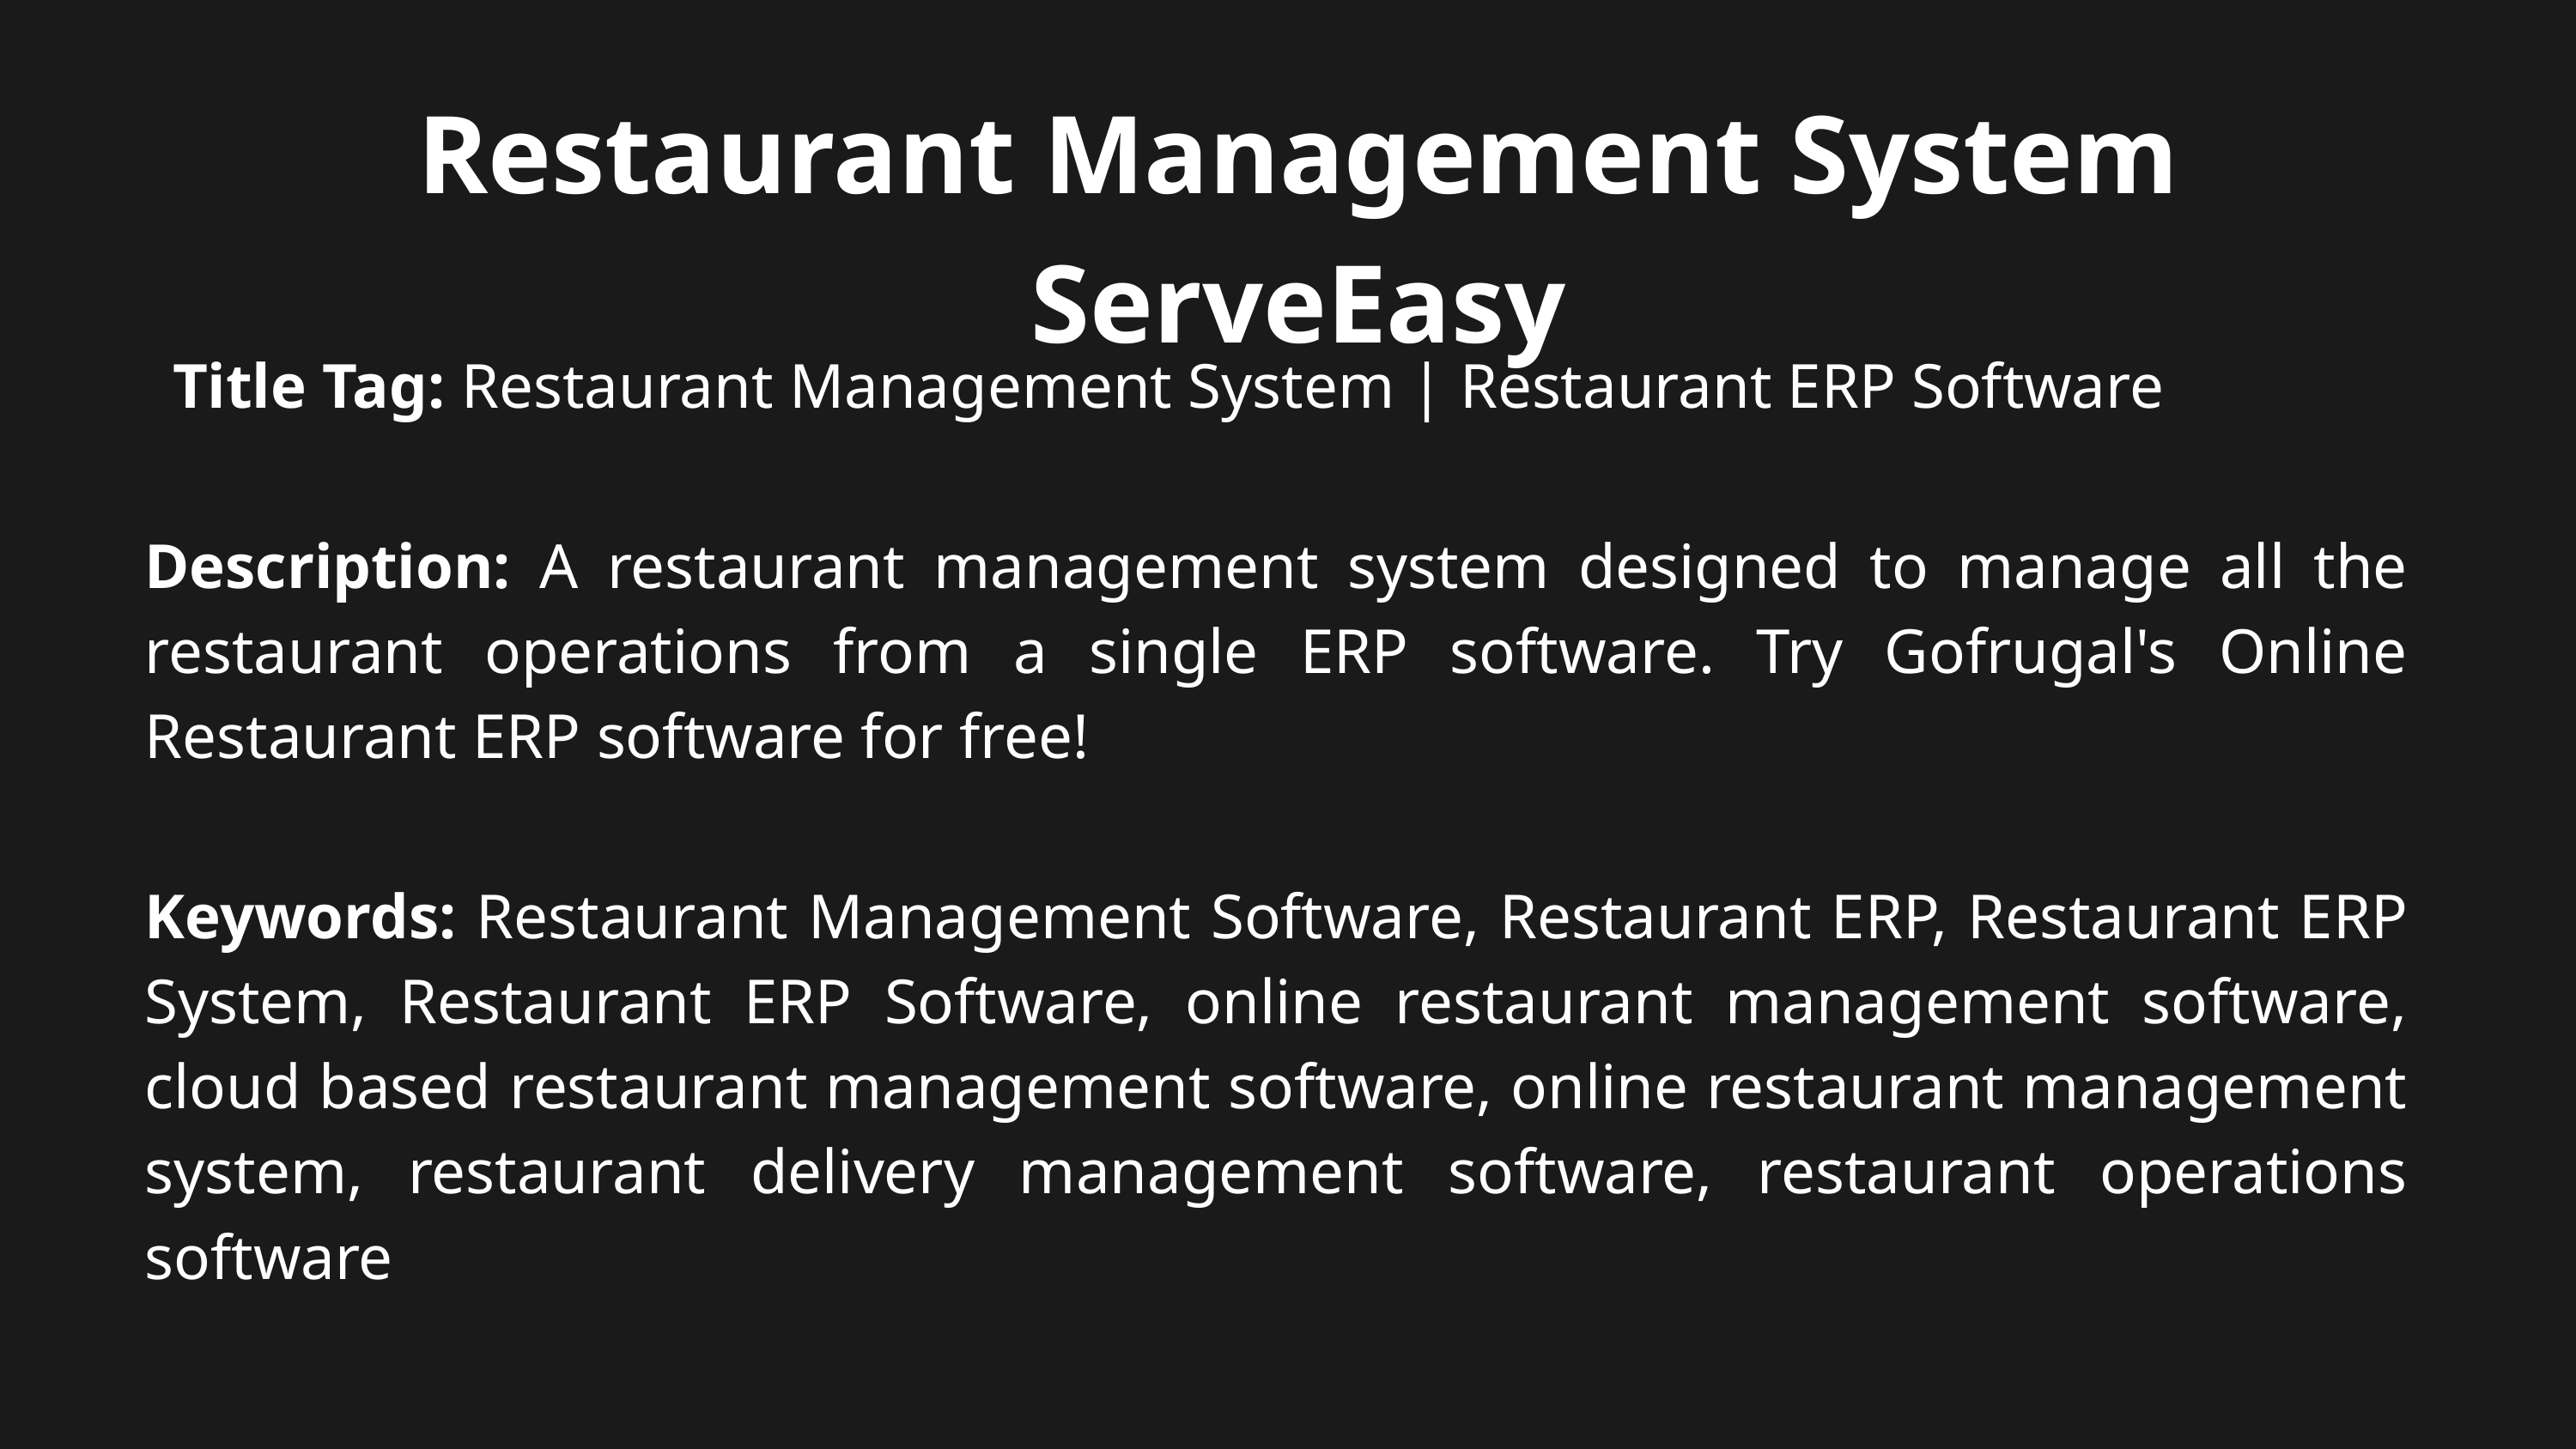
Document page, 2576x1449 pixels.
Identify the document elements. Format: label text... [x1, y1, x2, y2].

text_box Title Tag: Restaurant Management System | Restaurant ERP Software [159, 335, 2179, 421]
text_box Restaurant Management System ServeEasy [162, 64, 2435, 365]
text_box Description: A restaurant management system designed to manage all the restaurant operations from a single ERP software. Try Gofrugal's Online Restaurant ERP software for free! [144, 515, 2409, 772]
text_box Keywords: Restaurant Management Software, Restaurant ERP, Restaurant ERP System, Restaurant ERP Software, online restaurant management software, cloud based restaurant management software, online restaurant management system, restaurant delivery management software, restaurant operations software [144, 865, 2409, 1292]
